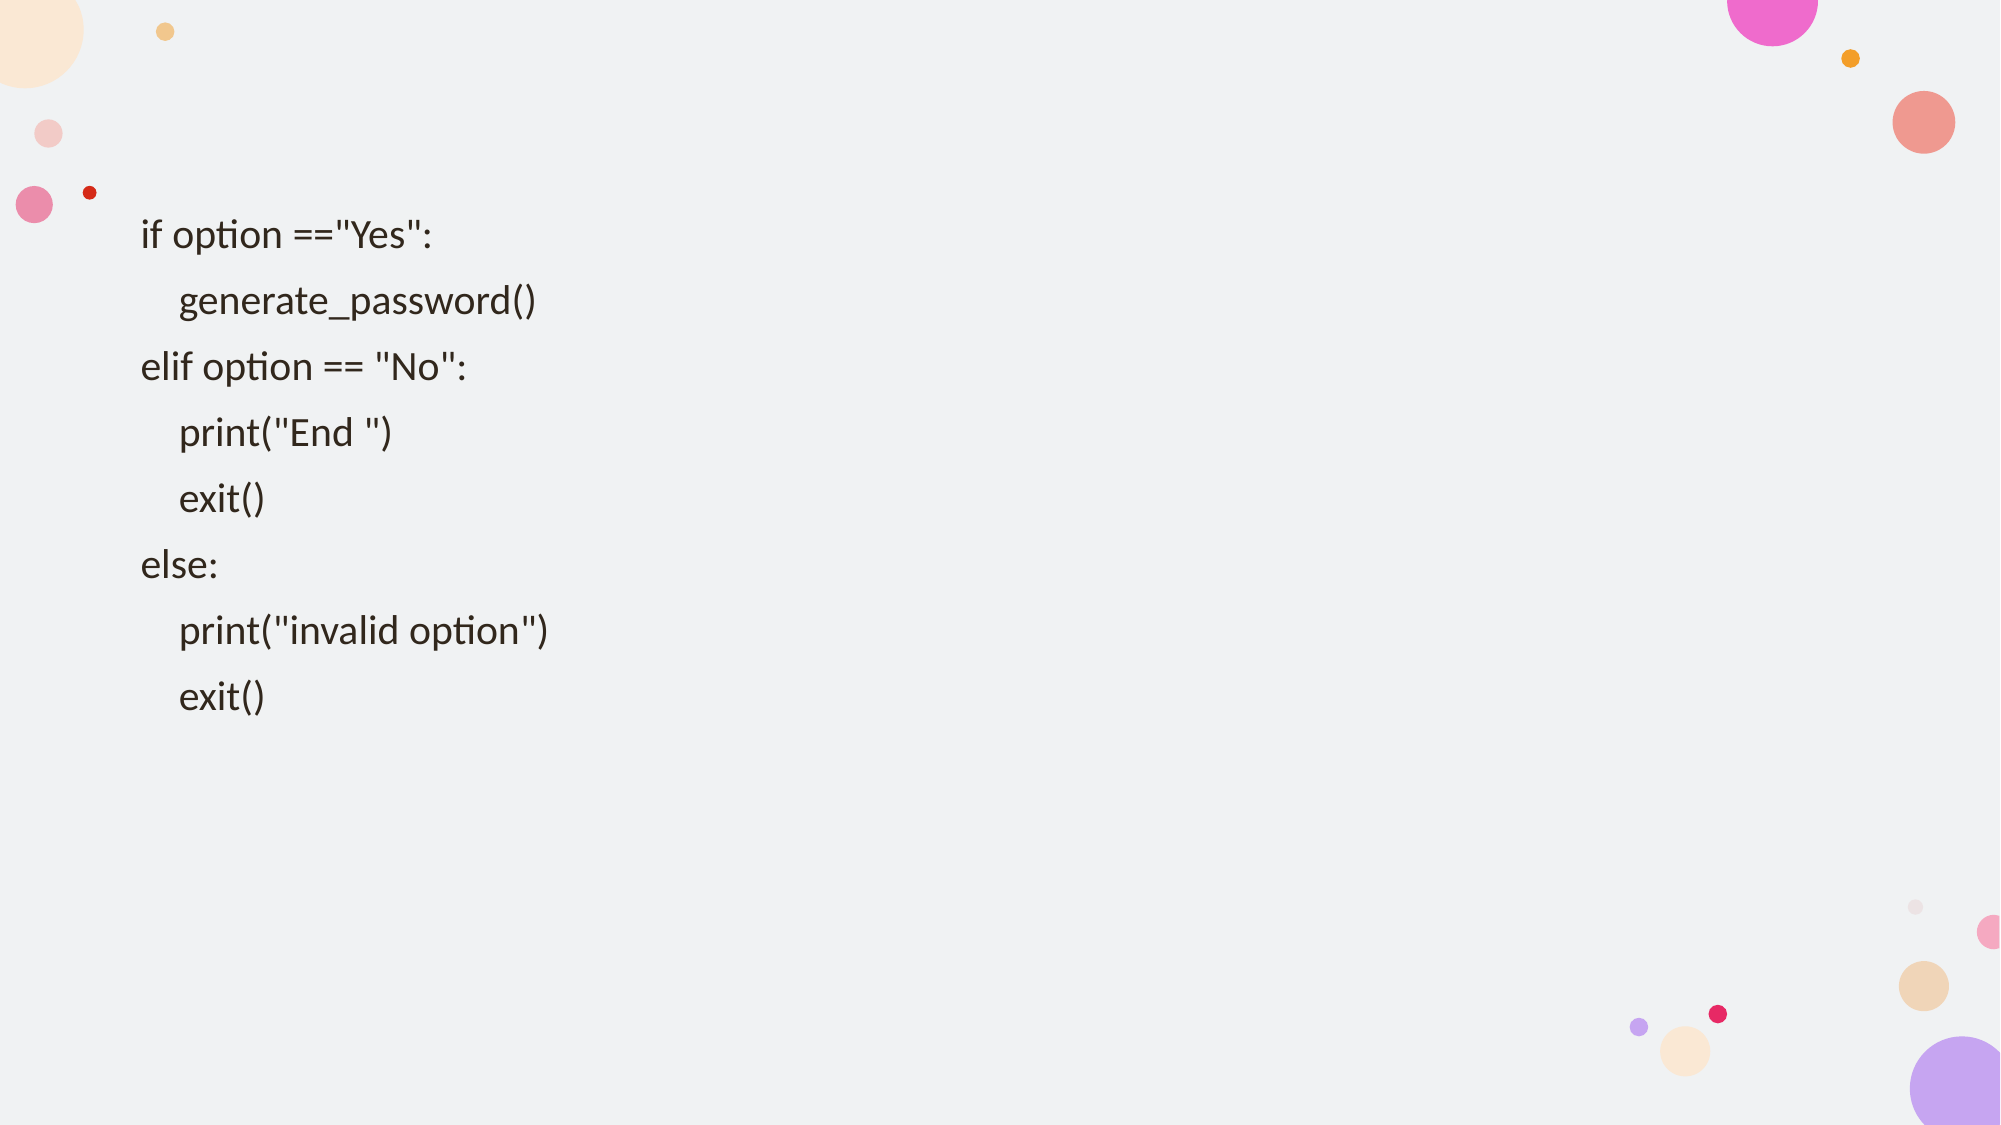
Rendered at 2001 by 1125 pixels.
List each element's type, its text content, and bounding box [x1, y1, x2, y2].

list if option =="Yes": generate_password() elif option == "No": print("End ") exit() else: print("invalid option") exit() [125, 205, 1875, 920]
